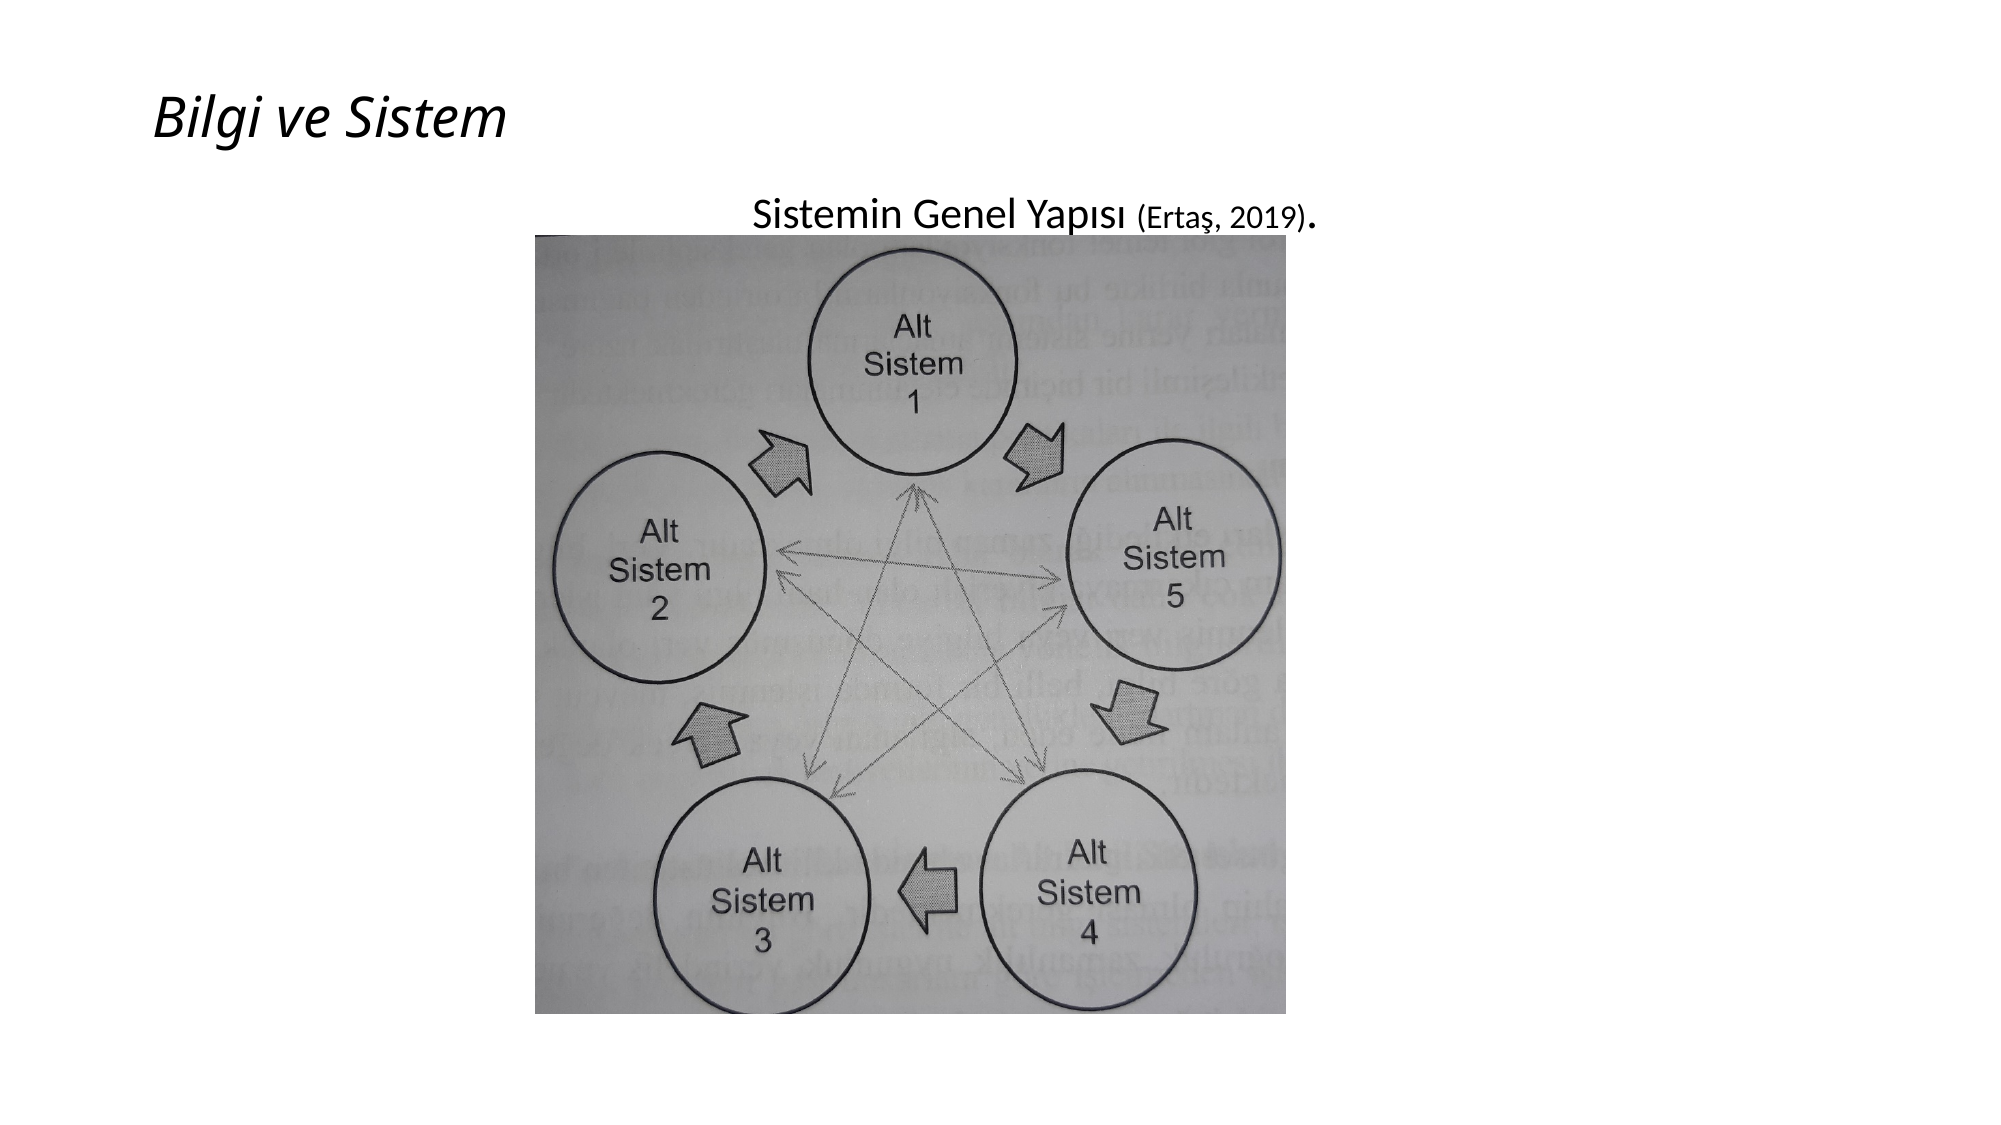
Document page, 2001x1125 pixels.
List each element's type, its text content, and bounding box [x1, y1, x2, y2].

list Sistemin Genel Yapısı (Ertaş, 2019). [137, 179, 1863, 1014]
picture [535, 235, 1286, 1014]
title Bilgi ve Sistem [137, 59, 1863, 179]
